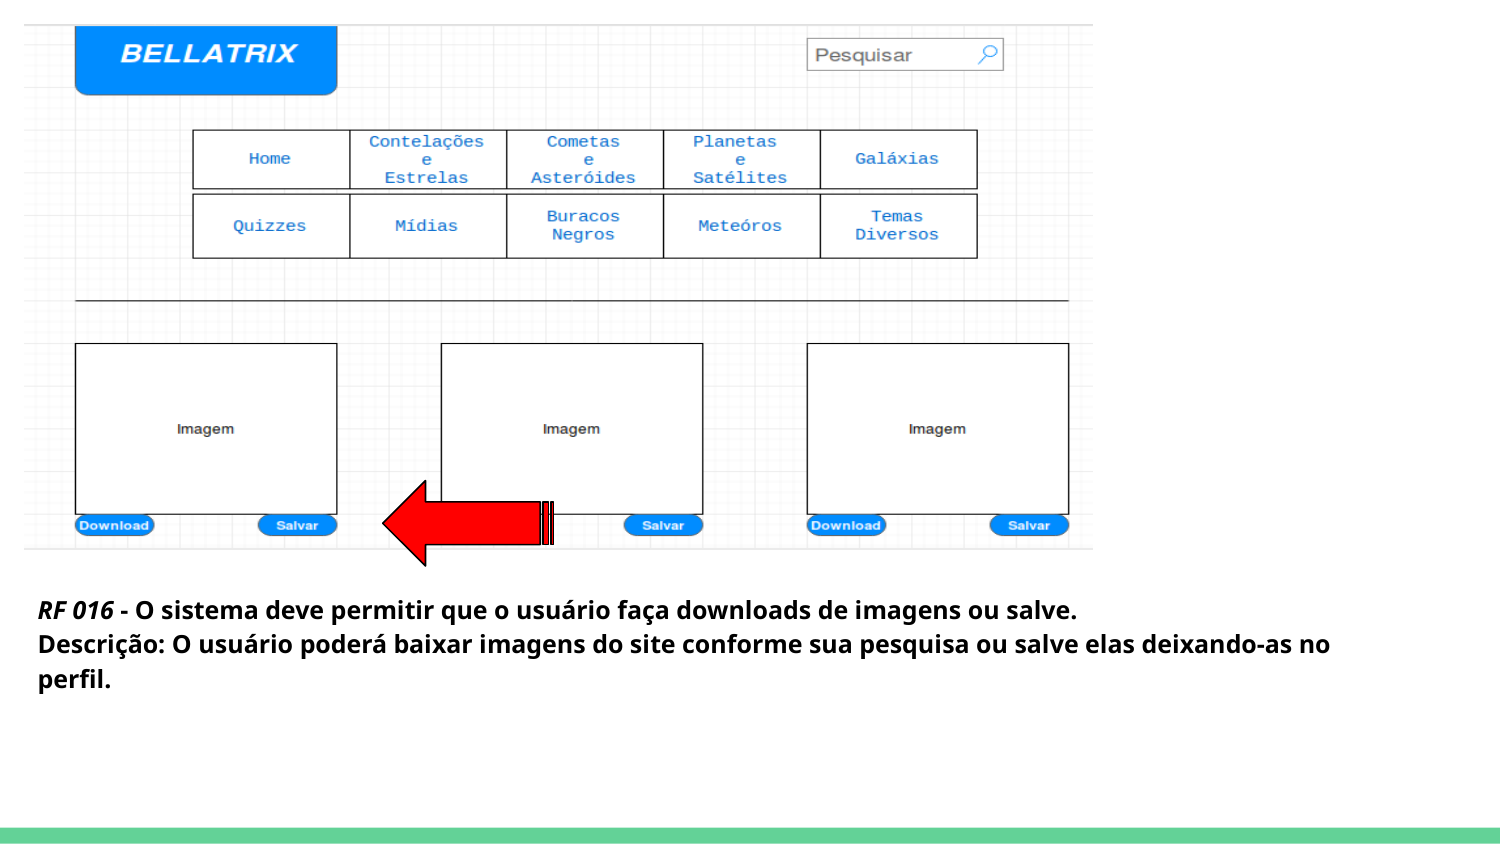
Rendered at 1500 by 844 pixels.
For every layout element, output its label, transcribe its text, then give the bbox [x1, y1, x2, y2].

text_box [417, 558, 426, 567]
list RF 016 - O sistema deve permitir que o usuário faça downloads de imagens ou salve. Descrição: O usuário poderá baixar imagens do site conforme sua pesquisa ou salve elas deixando-as no perfil. [22, 574, 1421, 802]
picture [24, 24, 1094, 551]
